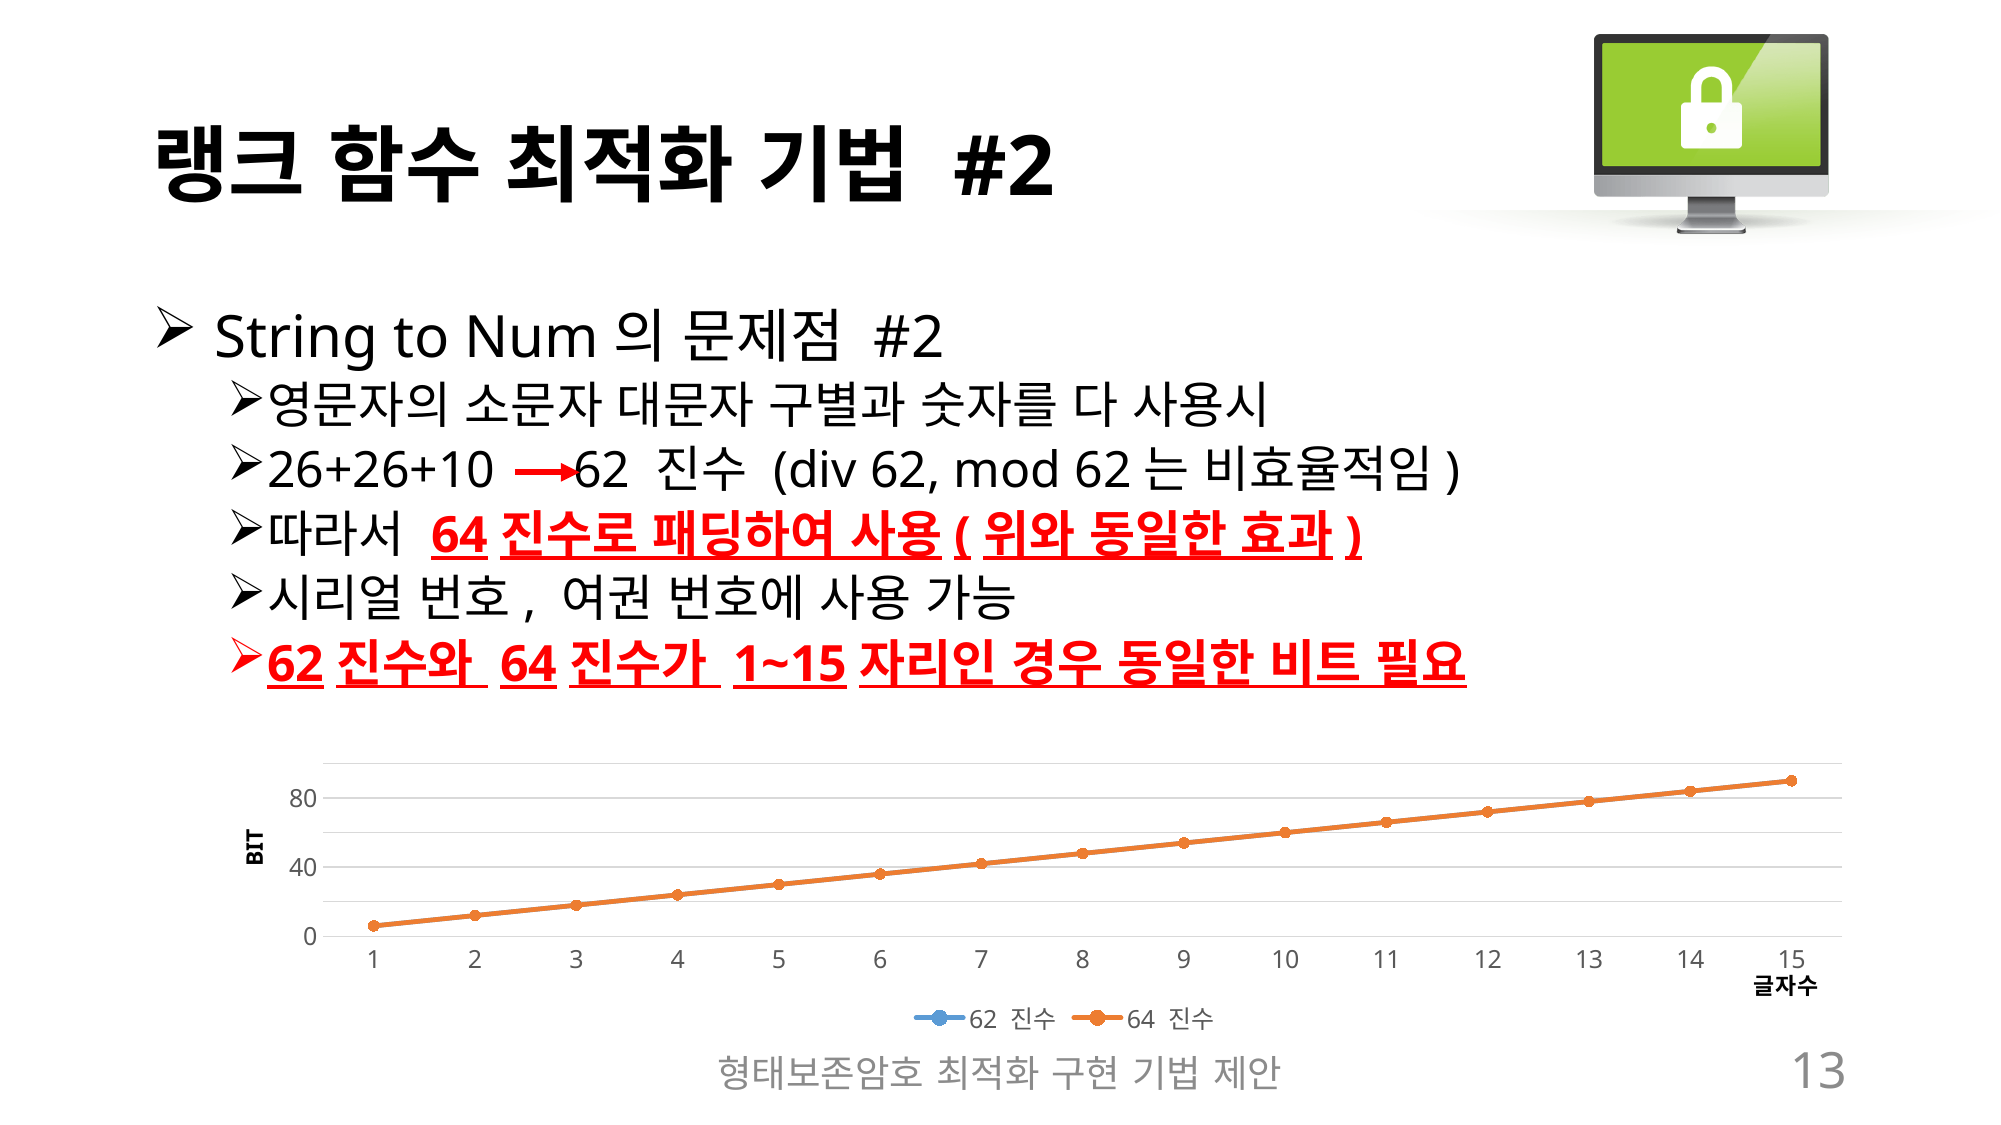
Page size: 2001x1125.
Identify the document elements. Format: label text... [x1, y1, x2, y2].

slide_number 13 [1412, 1043, 1863, 1103]
chart [256, 757, 1875, 1043]
picture [1412, 0, 2001, 278]
list String to Num의 문제점 #2 영문자의 소문자 대문자 구별과 숫자를 다 사용시 26+26+10 62 진수 (div 62, mod 62는 비효율적임) 따라서 64진수로 패딩하여 사용(위와 동일한 효과) 시리얼 번호, 여권 번호에 사용 가능 62진수와 64진수가 1~15자리인 경우 동일한 비트 필요 [137, 299, 1968, 1014]
title 랭크 함수 최적화 기법 #2 [137, 59, 1863, 278]
text_box BIT [232, 784, 256, 882]
footer 형태보존암호 최적화 구현 기법 제안 [662, 1043, 1338, 1103]
